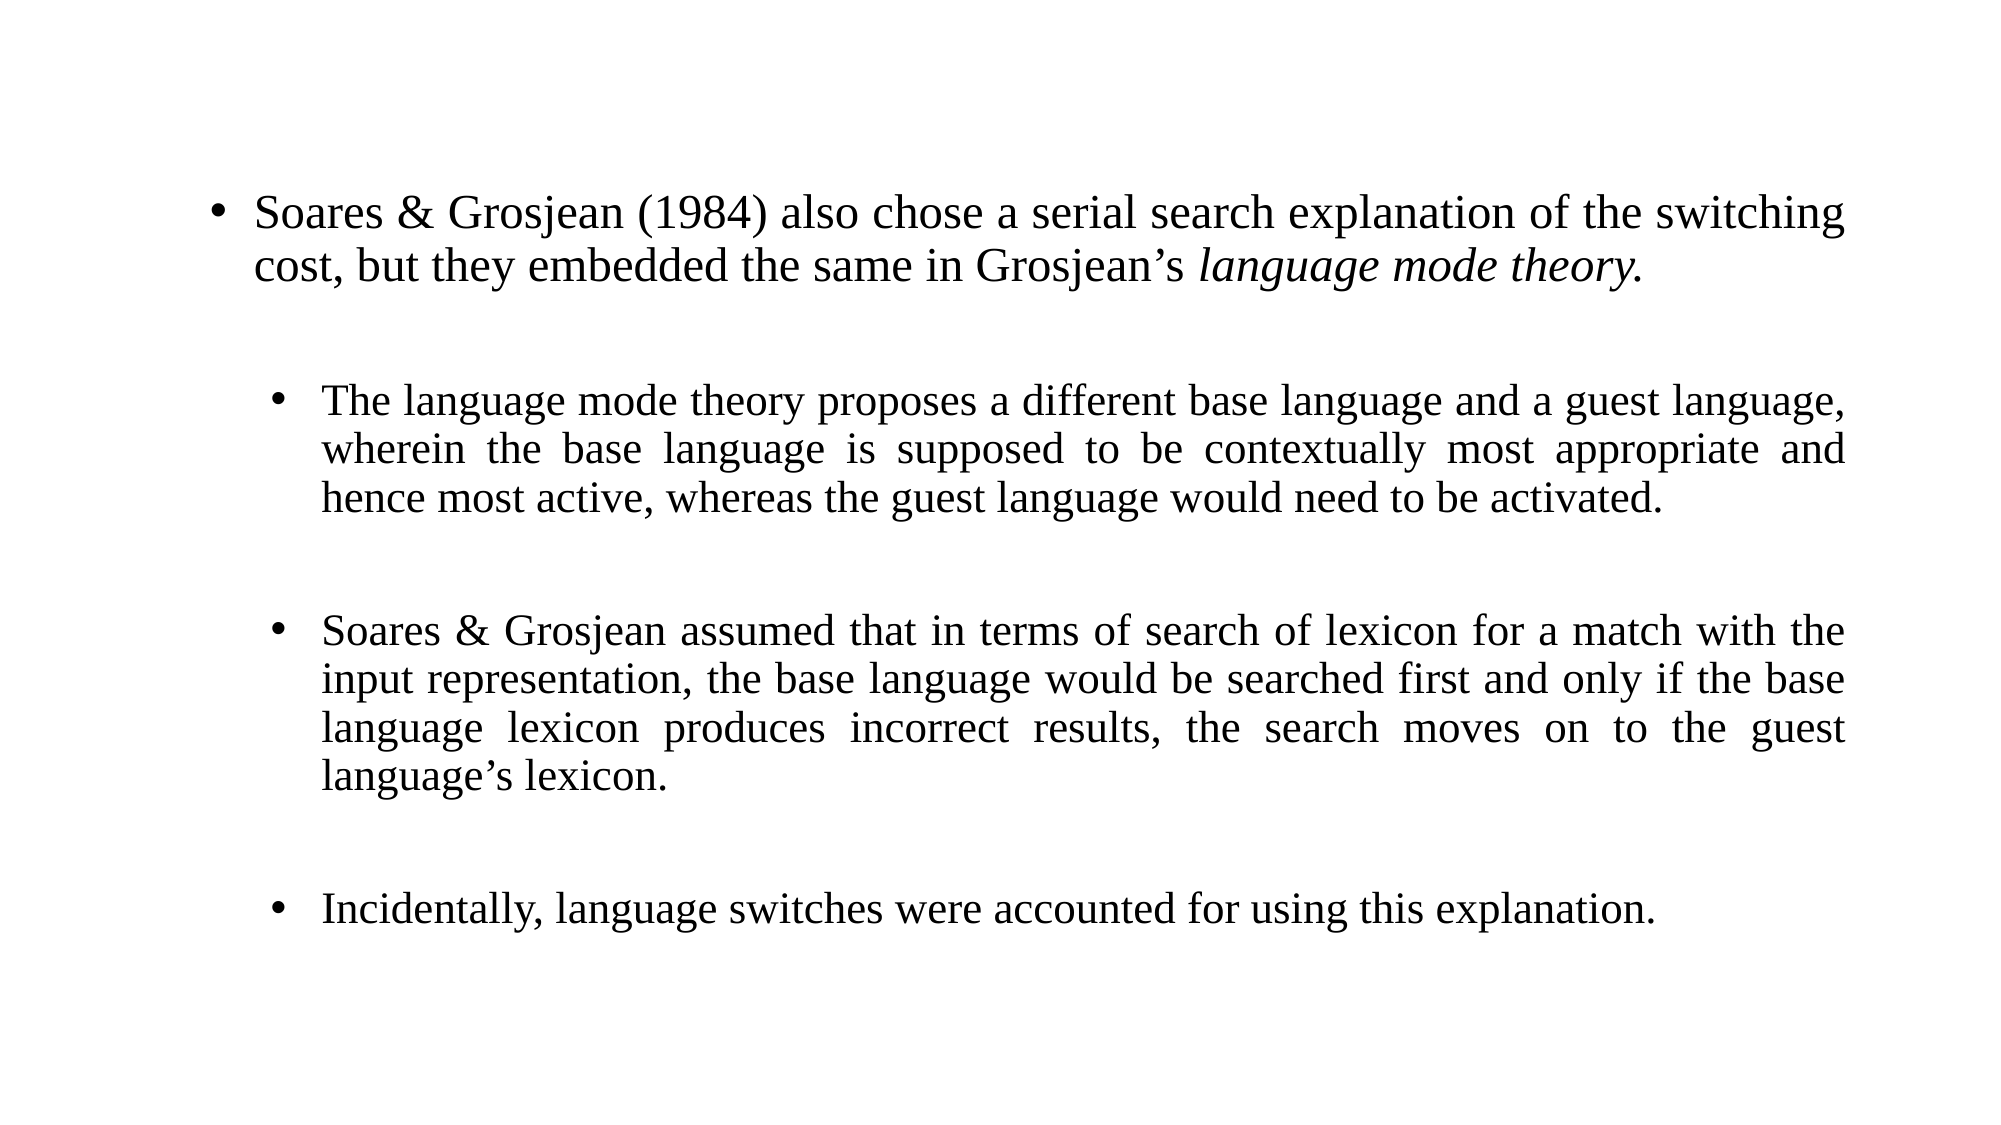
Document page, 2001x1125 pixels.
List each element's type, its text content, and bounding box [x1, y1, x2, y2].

list Soares & Grosjean (1984) also chose a serial search explanation of the switching cost, but they embedded the same in Grosjean’s language mode theory. The language mode theory proposes a different base language and a guest language, wherein the base language is supposed to be contextually most appropriate and hence most active, whereas the guest language would need to be activated. Soares & Grosjean assumed that in terms of search of lexicon for a match with the input representation, the base language would be searched first and only if the base language lexicon produces incorrect results, the search moves on to the guest language’s lexicon. Incidentally, language switches were accounted for using this explanation. [137, 106, 1863, 1014]
